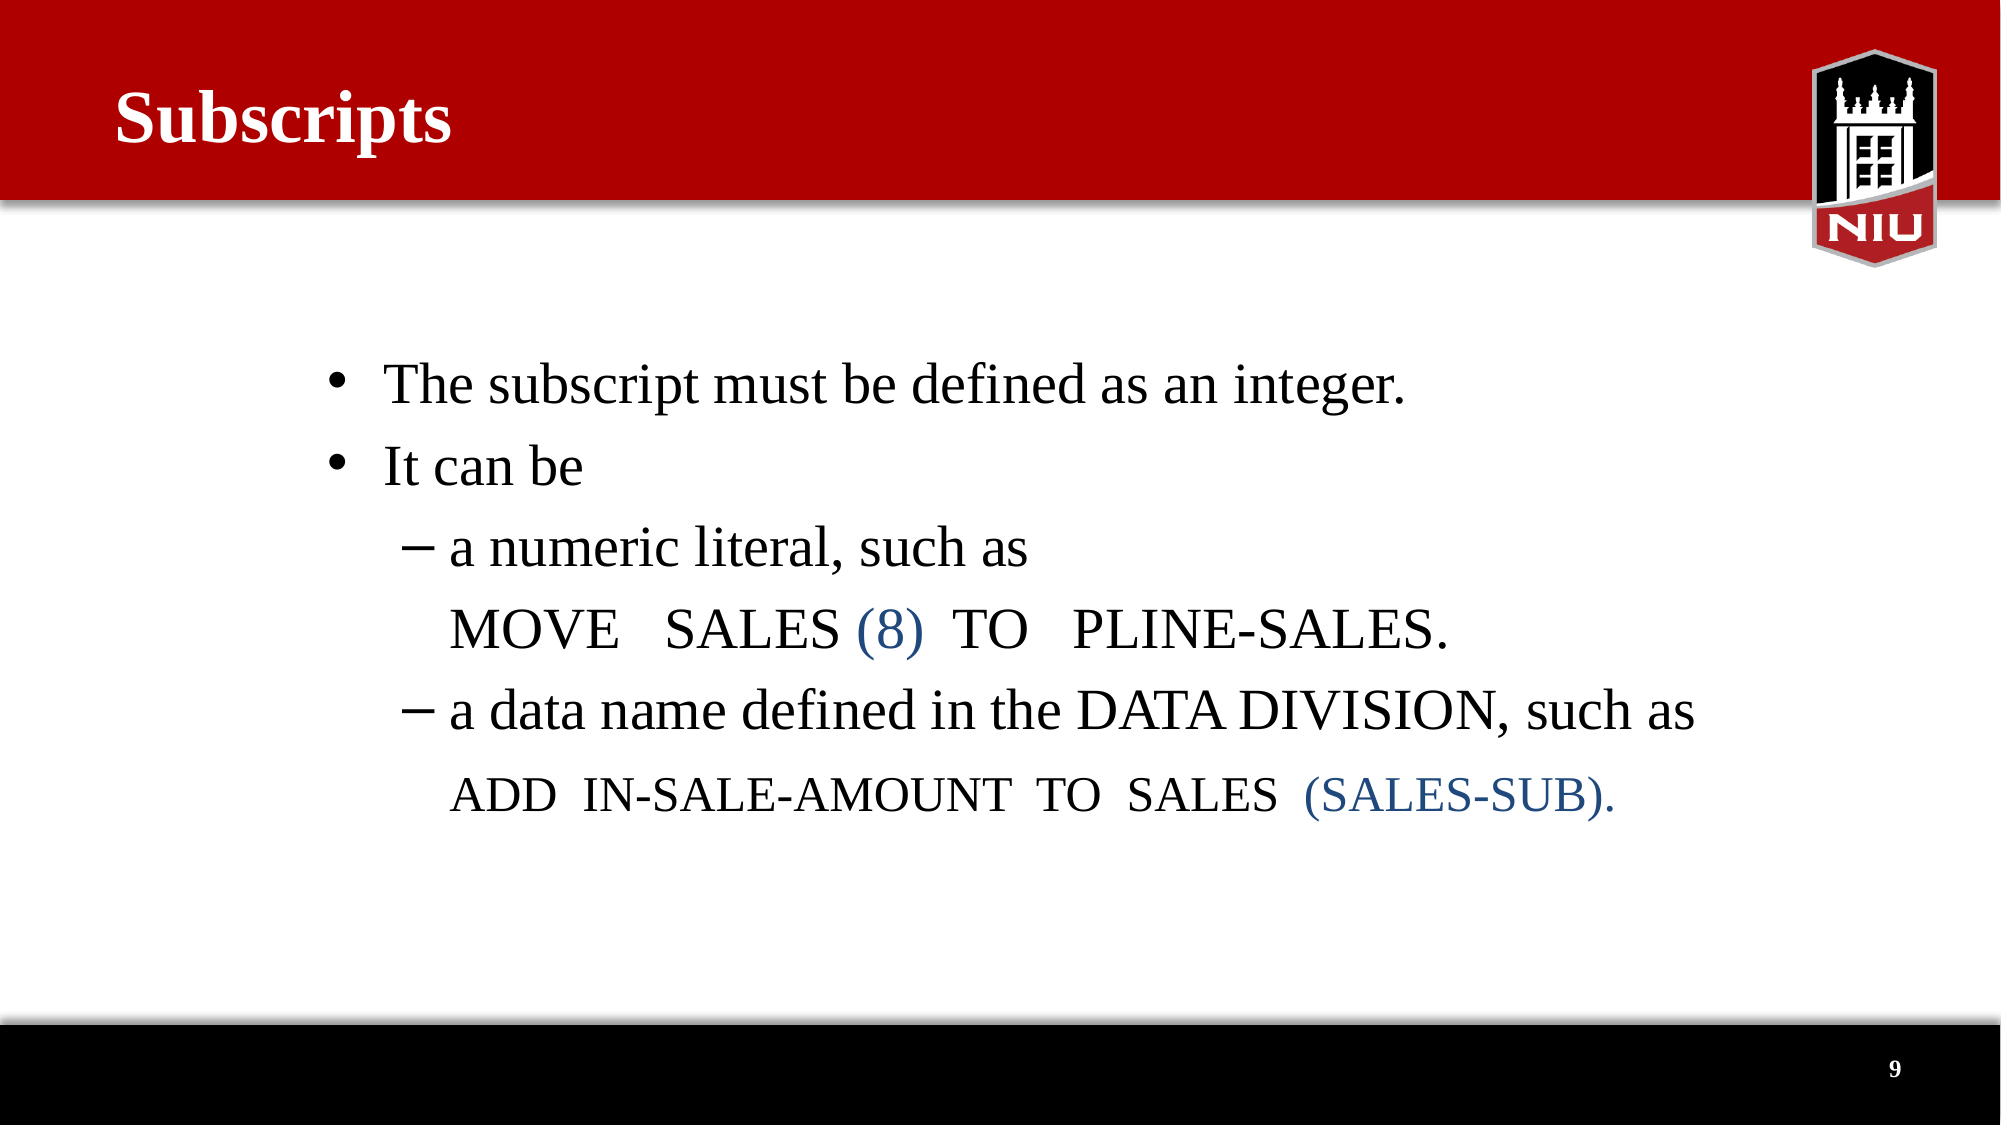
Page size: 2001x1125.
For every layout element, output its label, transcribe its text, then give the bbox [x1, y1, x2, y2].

slide_number 9 [1616, 1037, 1917, 1098]
list The subscript must be defined as an integer. It can be a numeric literal, such as MOVE SALES (8) TO PLINE-SALES. a data name defined in the DATA DIVISION, such as ADD IN-SALE-AMOUNT TO SALES (SALES-SUB). [312, 337, 1713, 1013]
title Subscripts [99, 24, 1750, 200]
picture [1812, 49, 1937, 268]
